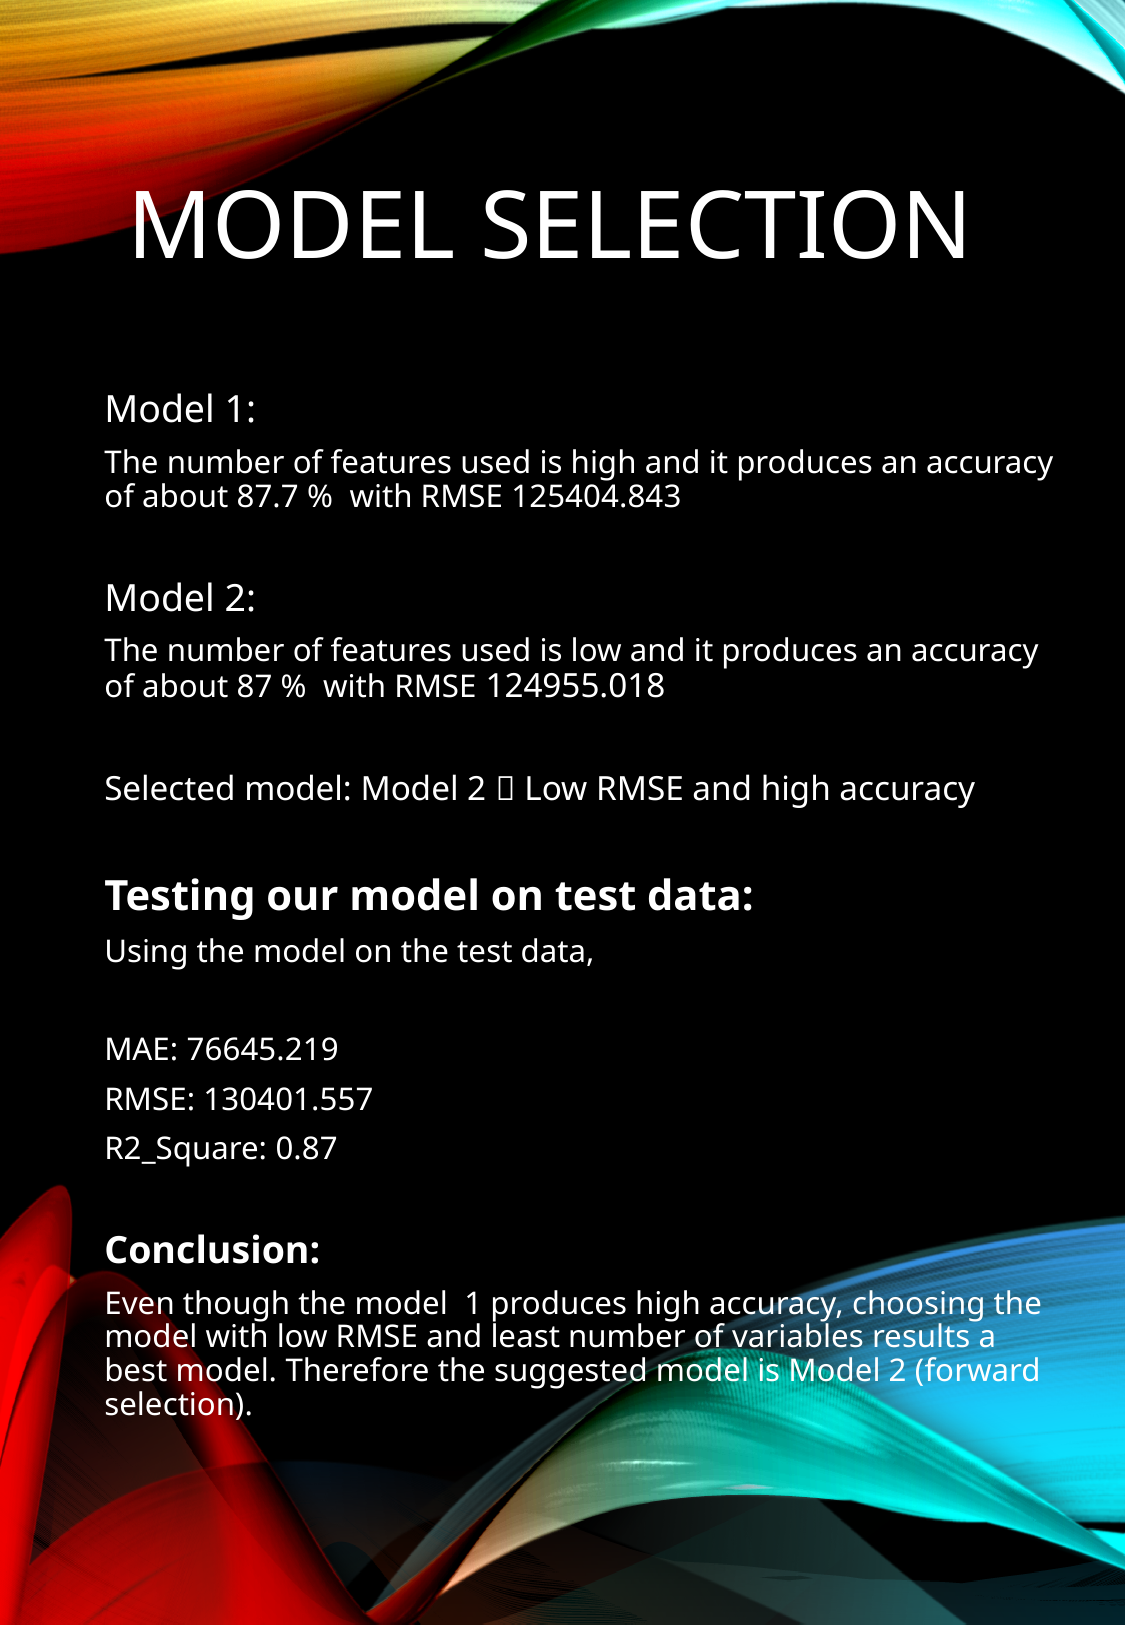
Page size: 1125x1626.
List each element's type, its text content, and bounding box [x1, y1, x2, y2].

picture [0, 1183, 1125, 1625]
picture [0, 0, 1125, 257]
subtitle Model 1: The number of features used is high and it produces an accuracy of about 87.7 % with RMSE 125404.843 Model 2: The number of features used is low and it produces an accuracy of about 87 % with RMSE 124955.018 Selected model: Model 2  Low RMSE and high accuracy Testing our model on test data: Using the model on the test data, MAE: 76645.219 RMSE: 130401.557 R2_Square: 0.87 Conclusion: Even though the model 1 produces high accuracy, choosing the model with low RMSE and least number of variables results a best model. Therefore the suggested model is Model 2 (forward selection). [89, 382, 1082, 1472]
title Model selection [112, 124, 1013, 287]
